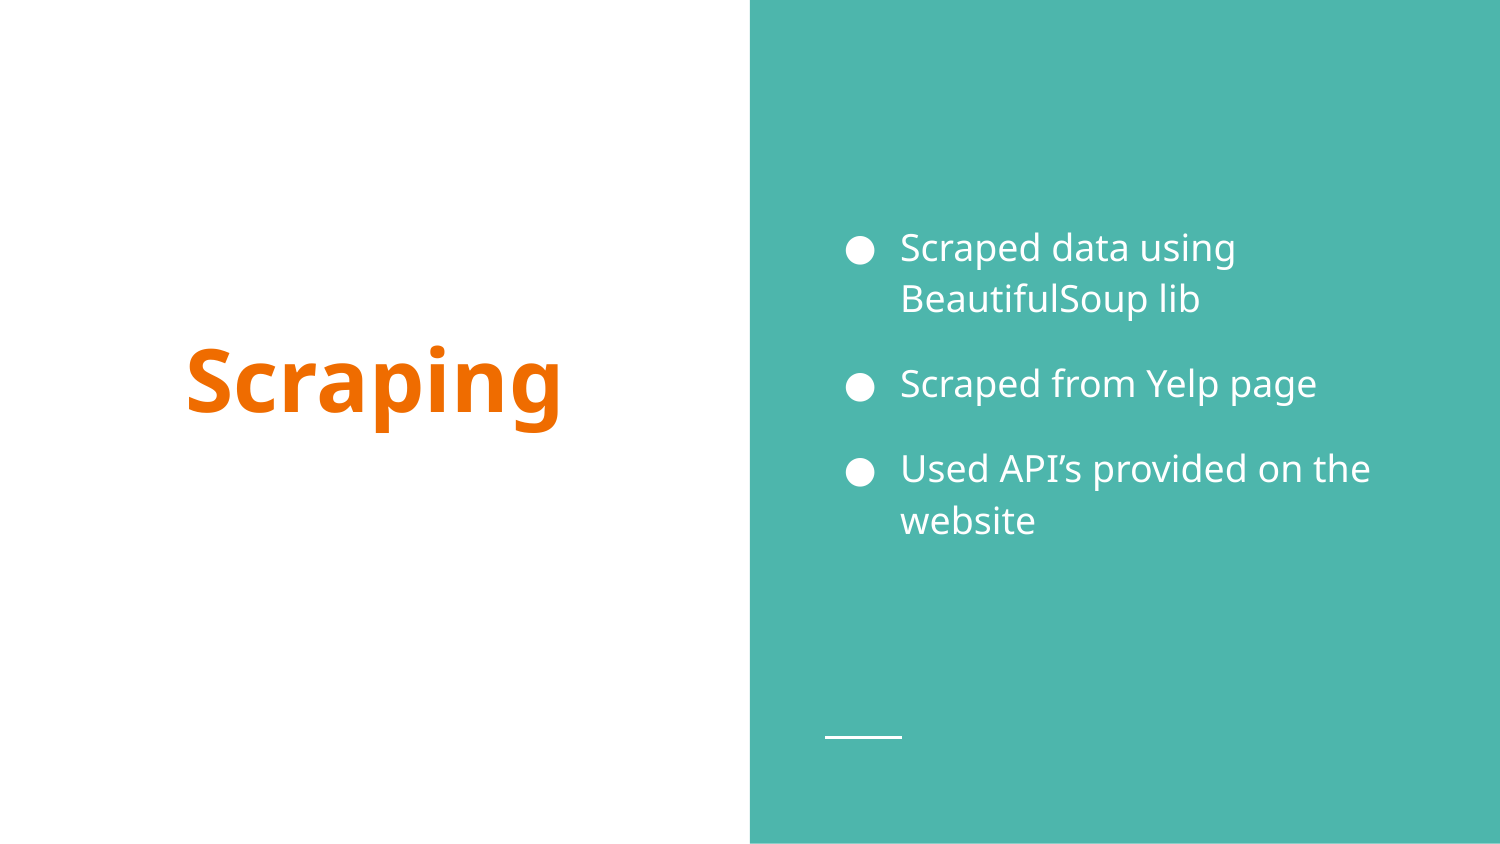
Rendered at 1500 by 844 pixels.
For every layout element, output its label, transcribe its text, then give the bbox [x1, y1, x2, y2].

list Scraped data using BeautifulSoup lib Scraped from Yelp page Used API’s provided on the website [810, 118, 1440, 725]
title Scraping [43, 170, 708, 446]
